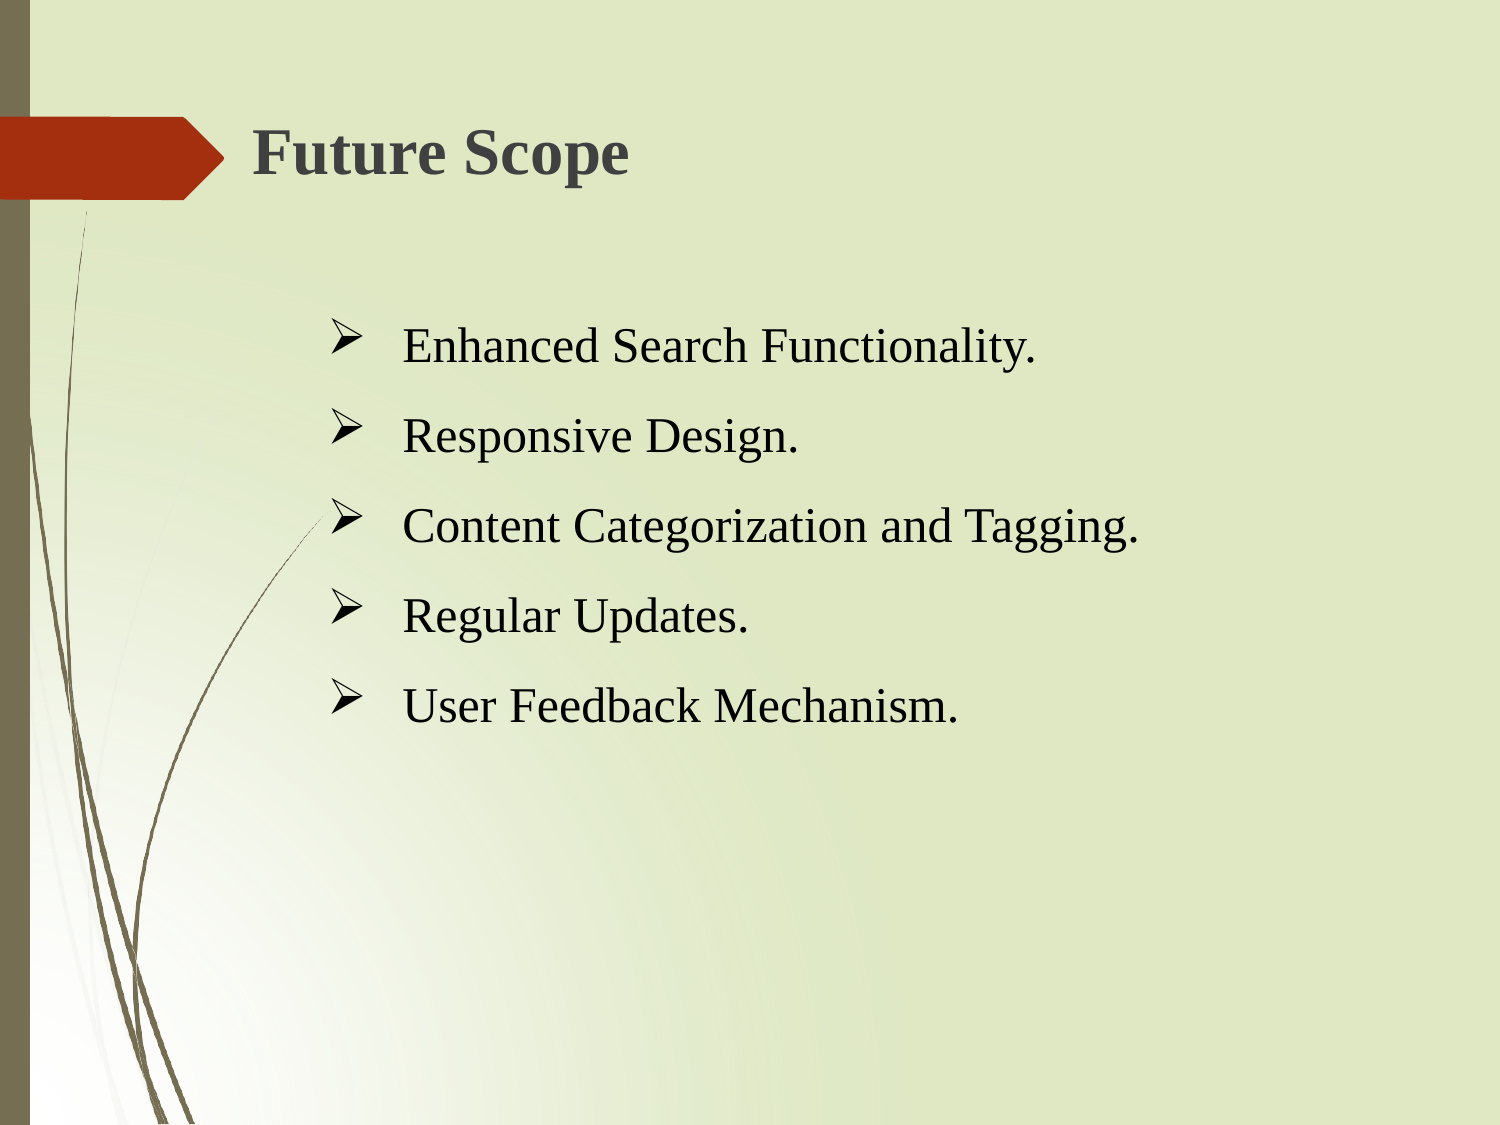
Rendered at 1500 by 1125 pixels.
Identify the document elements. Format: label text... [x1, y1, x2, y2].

text_box Enhanced Search Functionality. Responsive Design. Content Categorization and Tagging. Regular Updates. User Feedback Mechanism. [312, 274, 1475, 830]
picture [30, 0, 1500, 1125]
title Future Scope [250, 106, 1031, 297]
